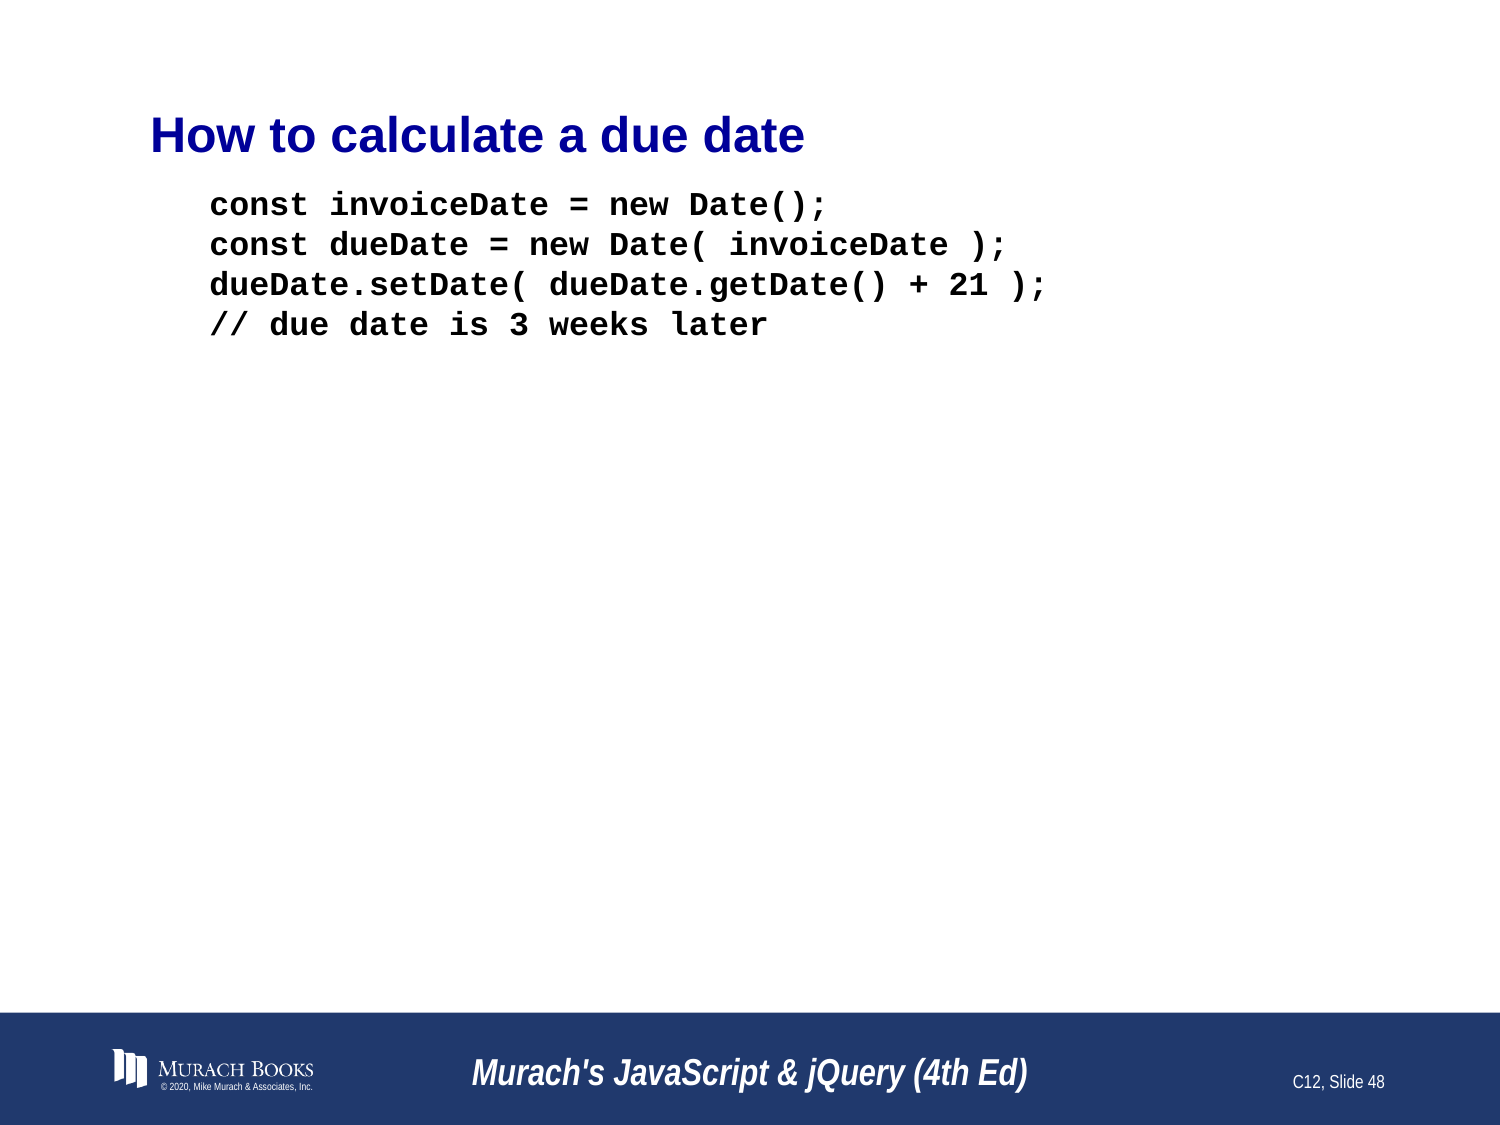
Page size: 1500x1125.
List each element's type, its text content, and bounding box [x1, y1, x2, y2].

footer © 2020, Mike Murach & Associates, Inc. [12, 1025, 463, 1100]
slide_number Murach's JavaScript & jQuery (4th Ed) [463, 1025, 1050, 1100]
list const invoiceDate = new Date(); const dueDate = new Date( invoiceDate ); dueDate.setDate( dueDate.getDate() + 21 ); // due date is 3 weeks later [137, 174, 1350, 975]
slide_number C12, Slide 48 [1087, 1025, 1400, 1100]
title How to calculate a due date [150, 102, 1350, 164]
